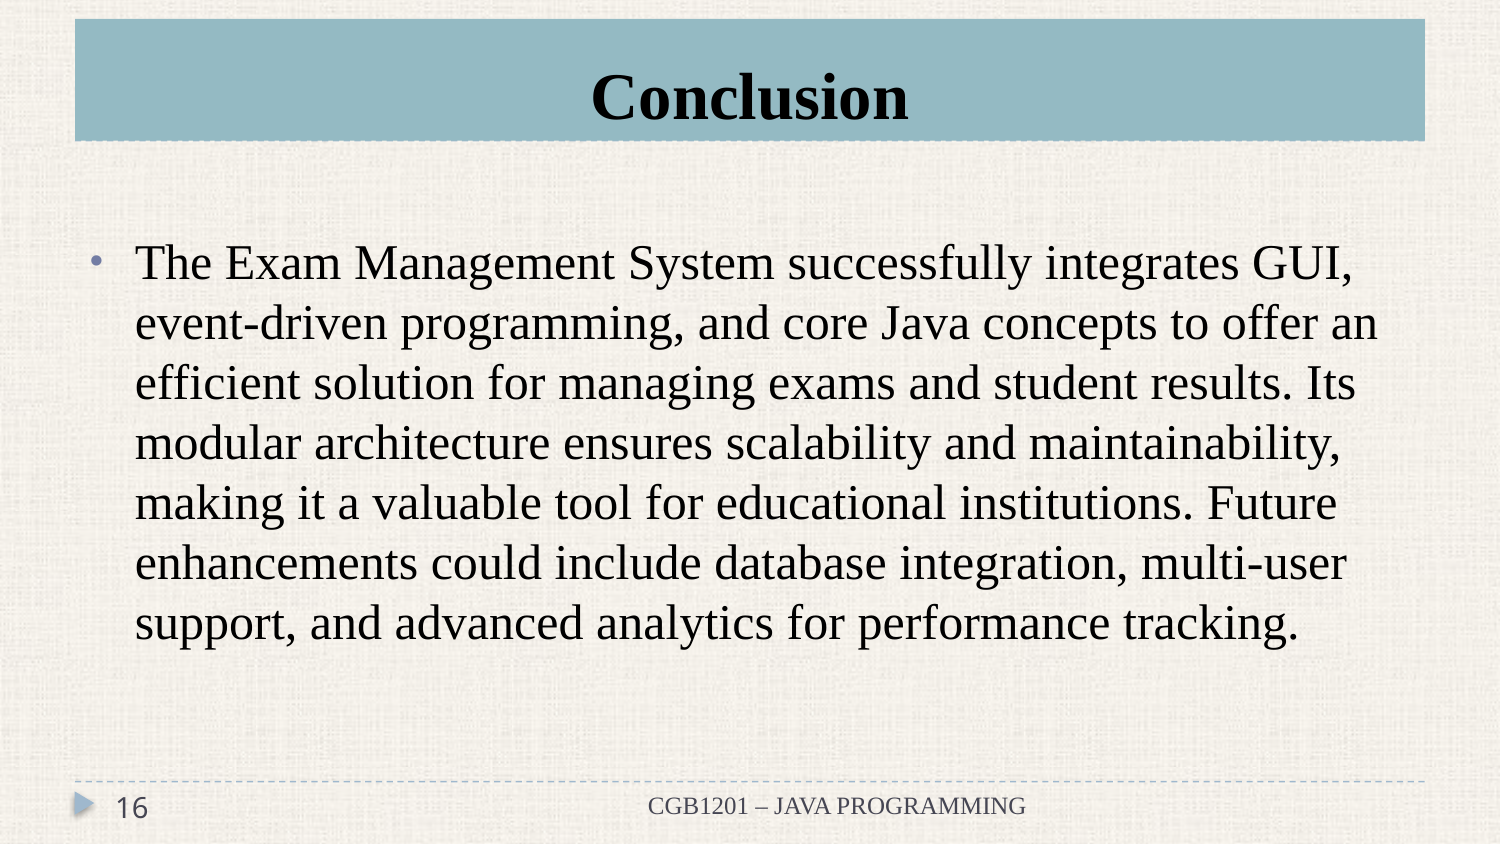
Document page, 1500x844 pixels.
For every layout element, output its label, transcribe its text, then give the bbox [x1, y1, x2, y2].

title Conclusion [75, 18, 1425, 141]
slide_number 16 [100, 782, 426, 827]
list The Exam Management System successfully integrates GUI, event-driven programming, and core Java concepts to offer an efficient solution for managing exams and student results. Its modular architecture ensures scalability and maintainability, making it a valuable tool for educational institutions. Future enhancements could include database integration, multi-user support, and advanced analytics for performance tracking. [75, 150, 1425, 758]
footer CGB1201 – JAVA PROGRAMMING [512, 782, 1175, 844]
